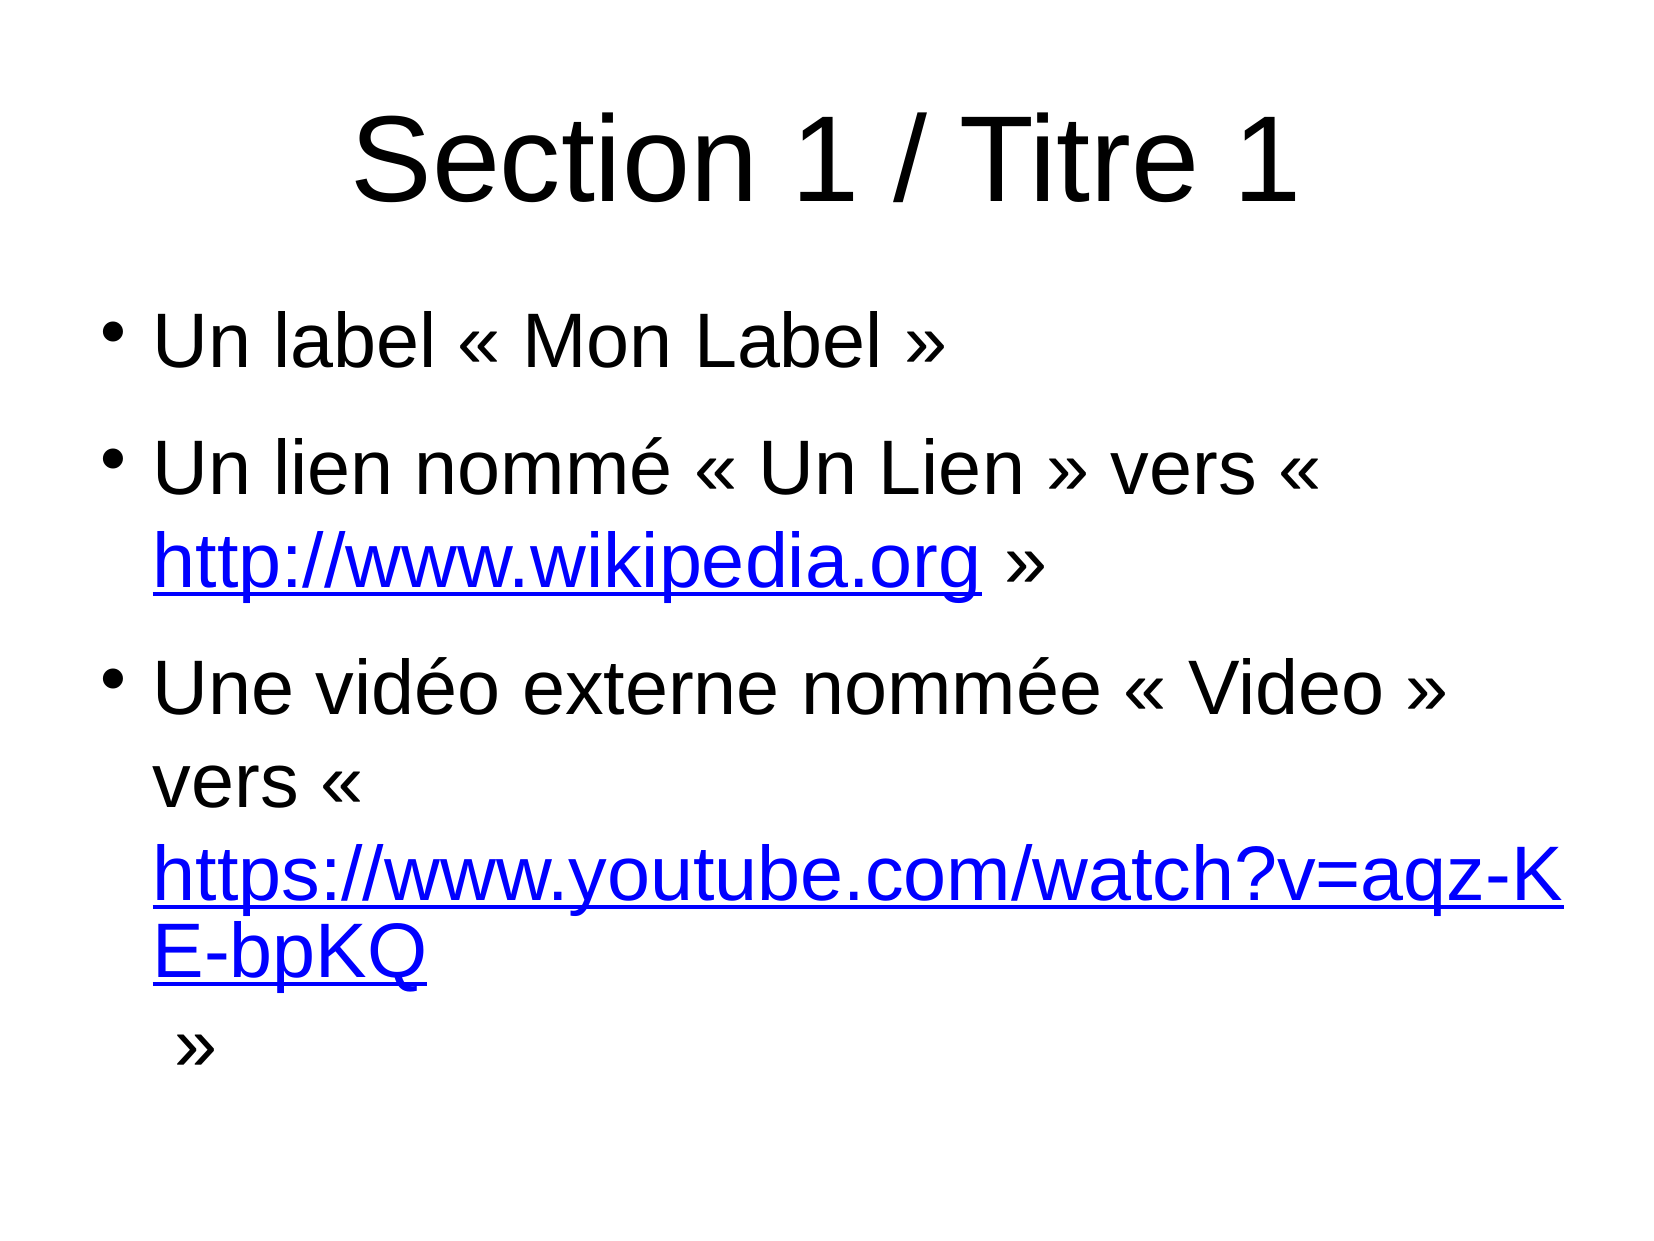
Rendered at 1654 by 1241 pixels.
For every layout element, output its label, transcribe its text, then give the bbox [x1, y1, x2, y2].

text_box Section 1 / Titre 1 [82, 79, 1571, 227]
text_box Un label « Mon Label » Un lien nommé « Un Lien » vers « http://www.wikipedia.org » Une vidéo externe nommée « Video » vers « https://www.youtube.com/watch?v=aqz-KE-bpKQ » [82, 290, 1571, 1010]
